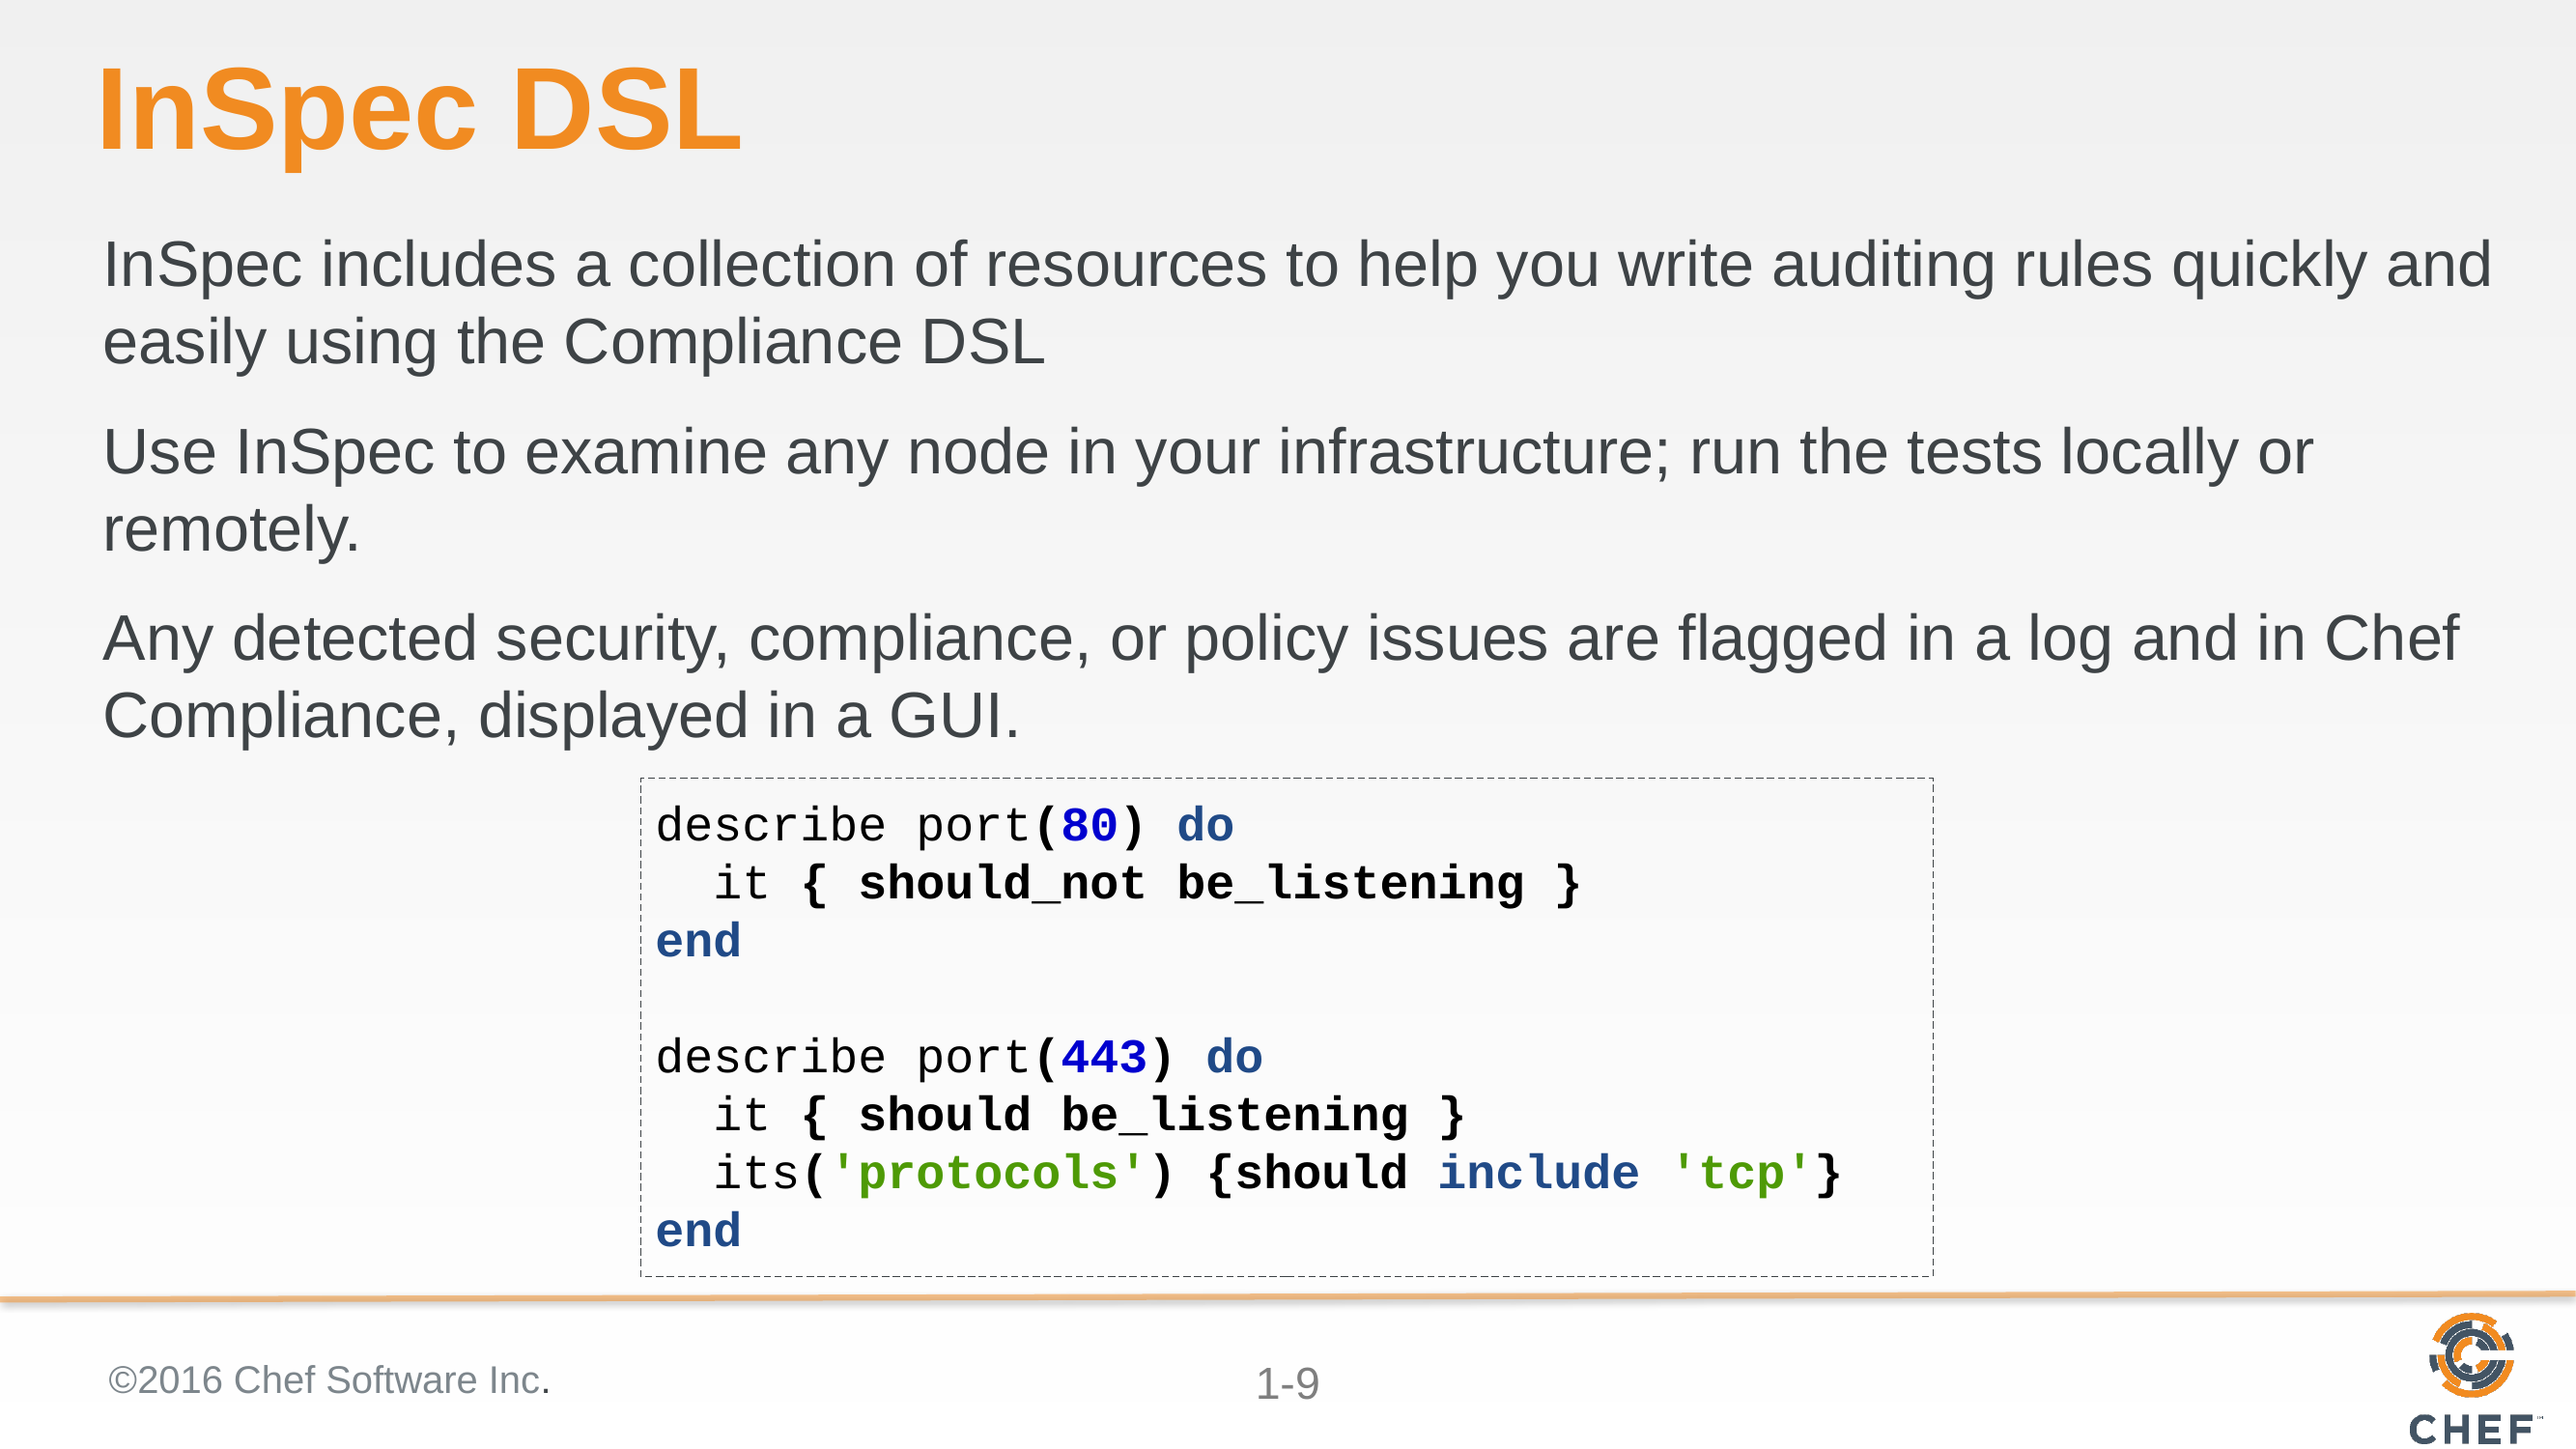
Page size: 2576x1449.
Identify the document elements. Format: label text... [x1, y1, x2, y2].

title InSpec DSL [96, 48, 2185, 415]
text_box describe port(80) do it { should_not be_listening } end describe port(443) do it { should be_listening } its('protocols') {should include 'tcp'} end [640, 778, 1934, 1277]
list InSpec includes a collection of resources to help you write auditing rules quickly and easily using the Compliance DSL Use InSpec to examine any node in your infrastructure; run the tests locally or remotely. Any detected security, compliance, or policy issues are flagged in a log and in Chef Compliance, displayed in a GUI. [102, 222, 2533, 1070]
picture [2399, 1297, 2551, 1449]
